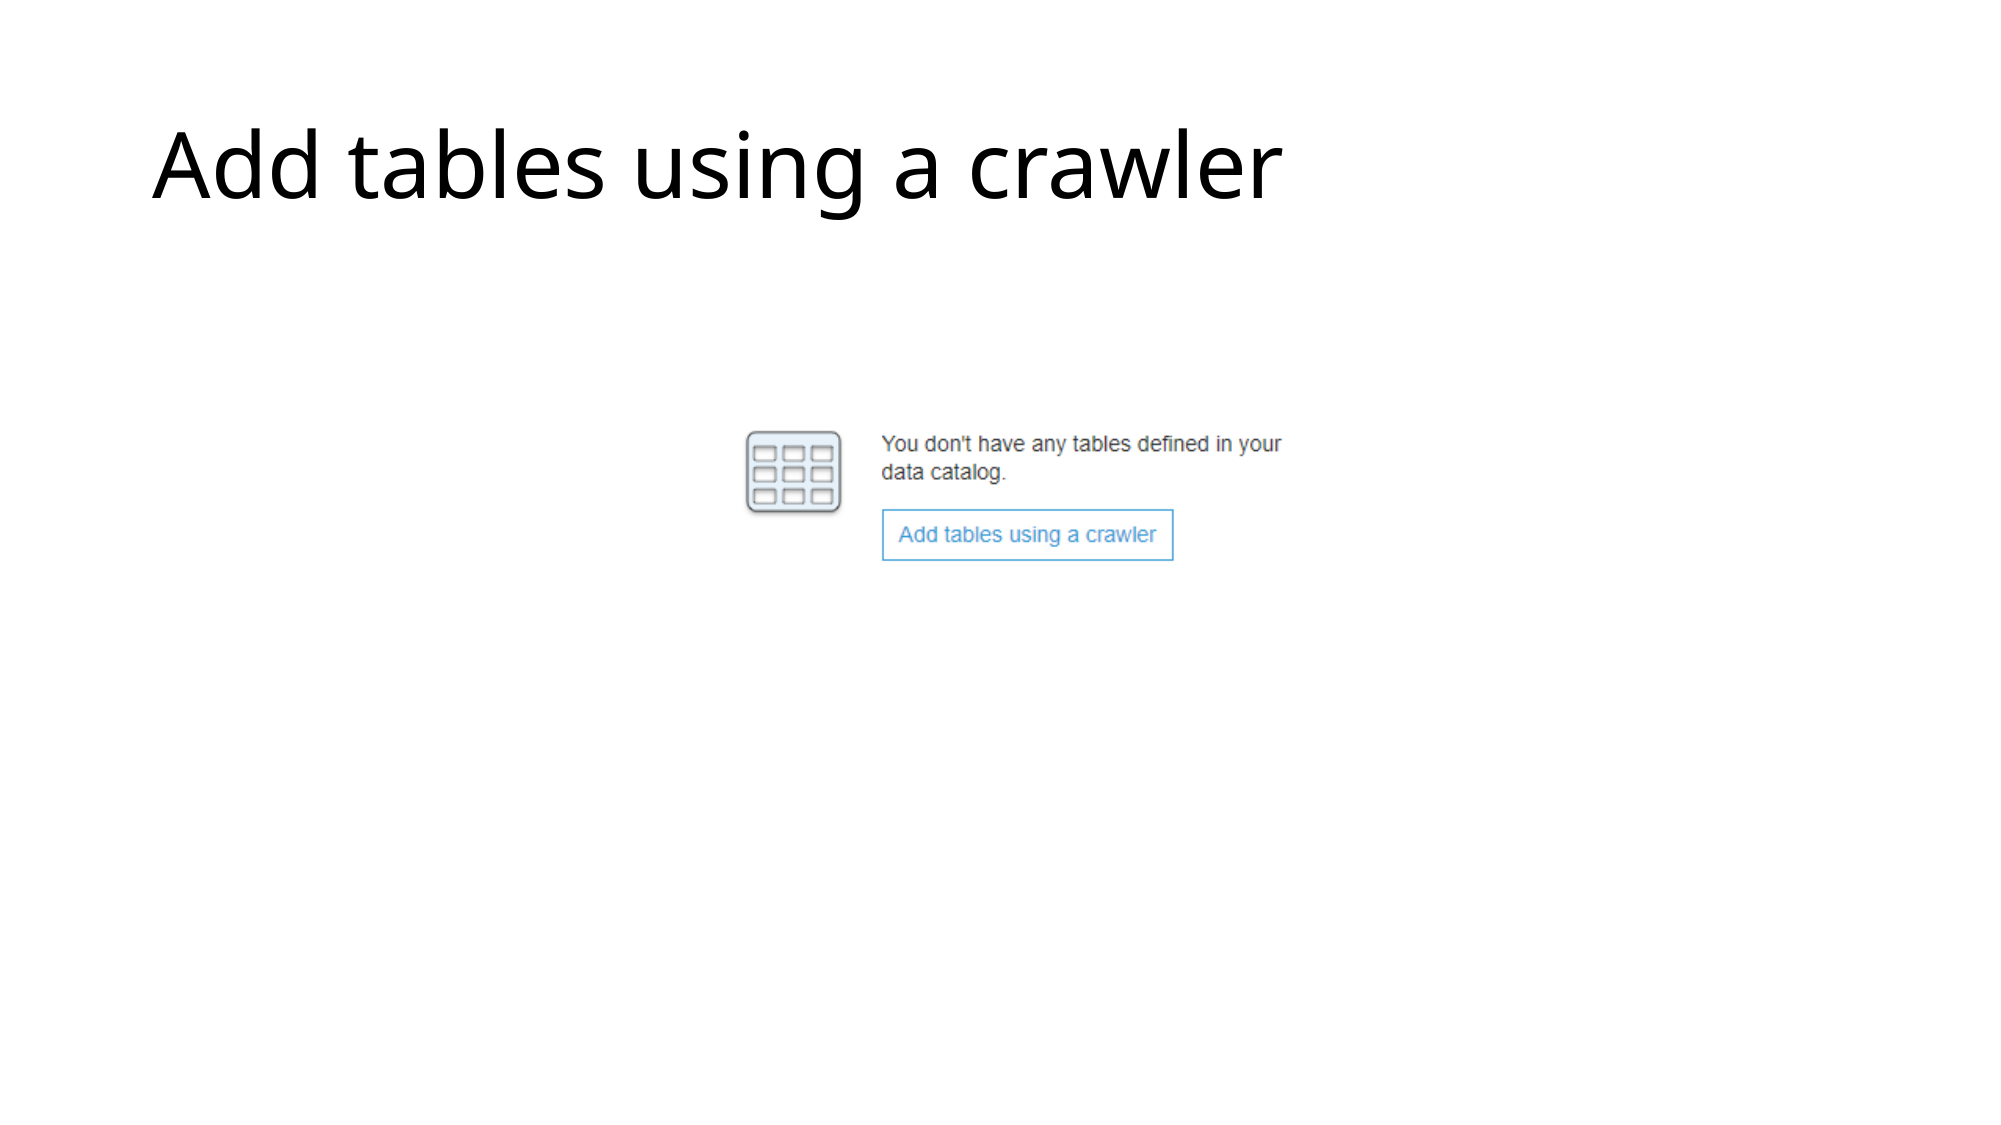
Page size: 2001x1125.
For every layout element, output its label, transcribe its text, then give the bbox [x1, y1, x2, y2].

title Add tables using a crawler [137, 59, 1863, 278]
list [660, 400, 1340, 913]
